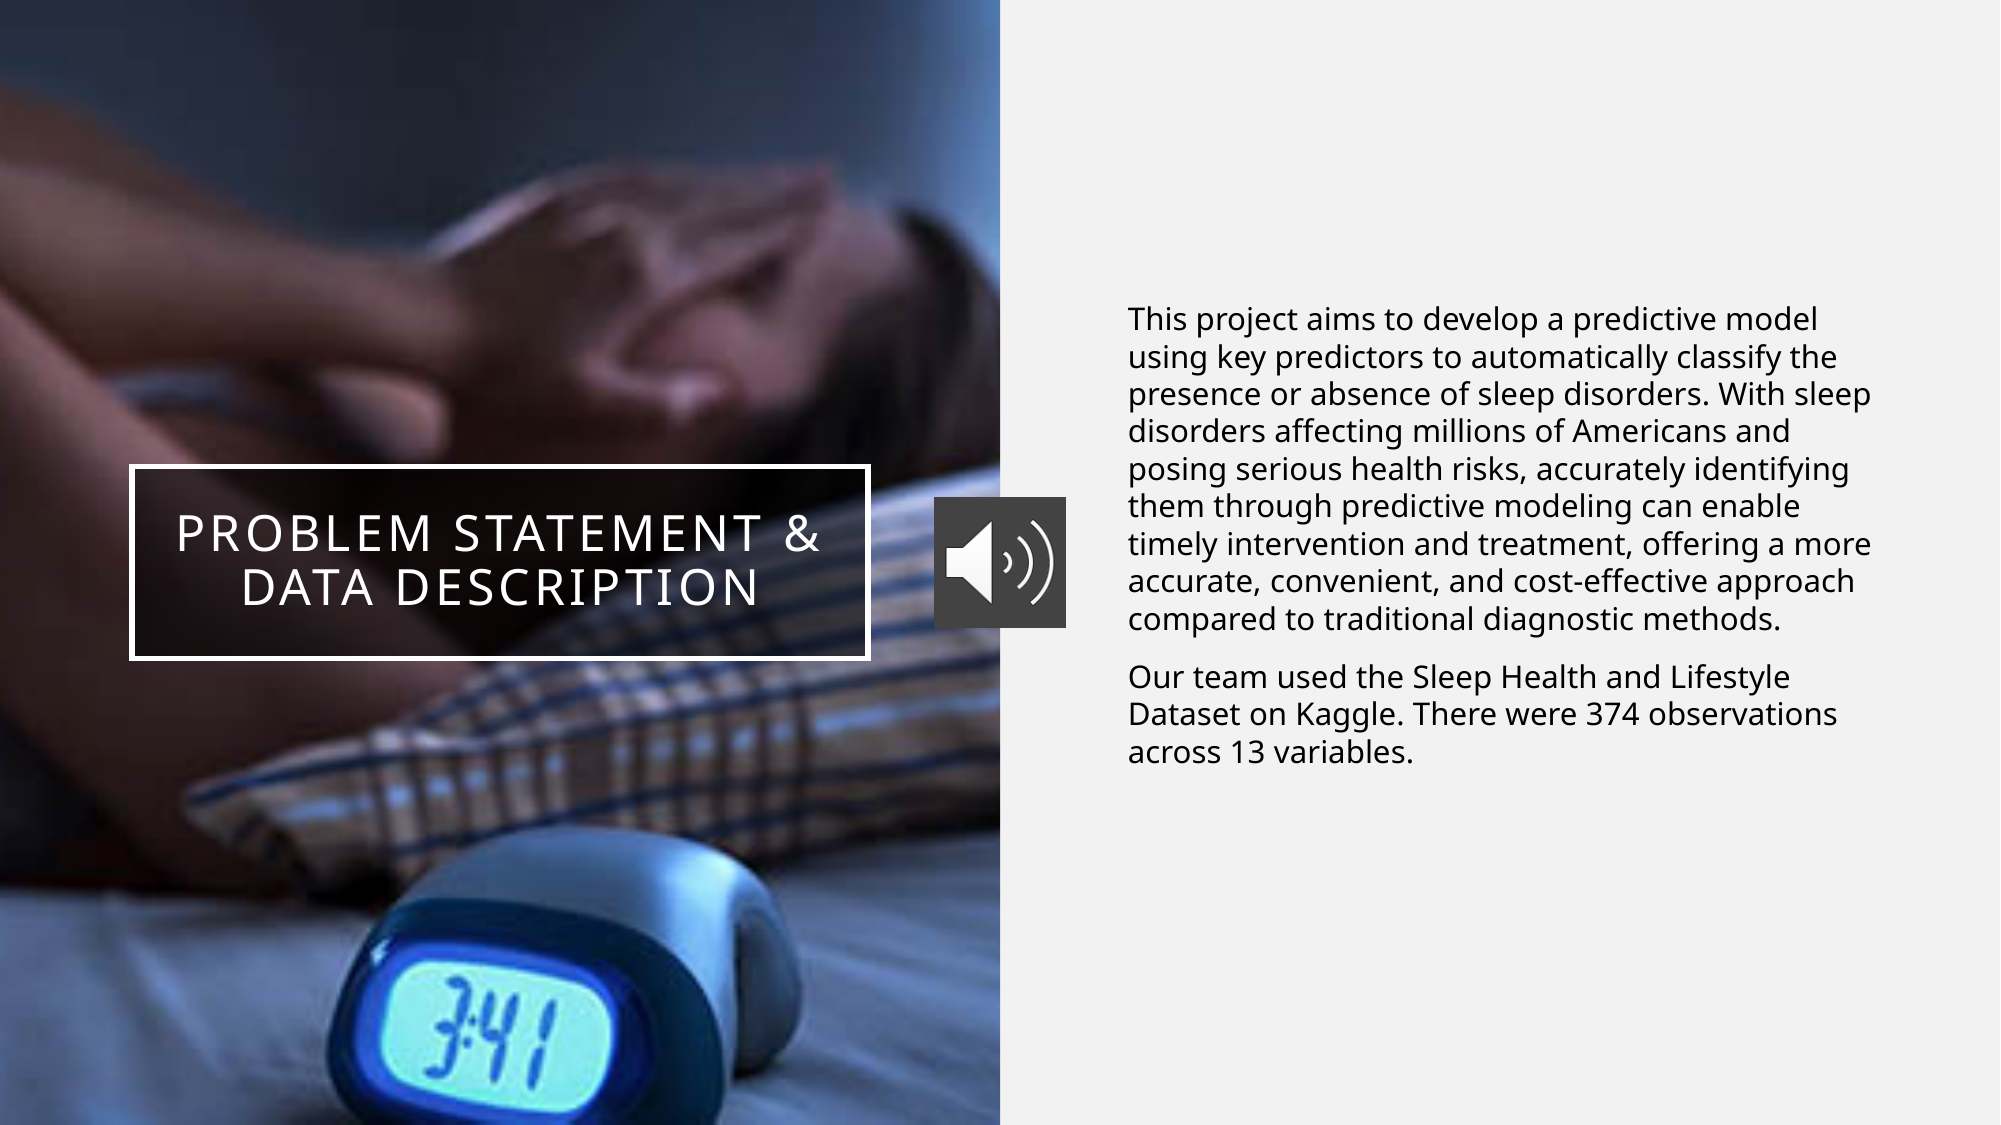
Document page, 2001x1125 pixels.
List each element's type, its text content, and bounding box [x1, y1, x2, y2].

picture [933, 495, 1067, 630]
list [0, 0, 1001, 1125]
list This project aims to develop a predictive model using key predictors to automatically classify the presence or absence of sleep disorders. With sleep disorders affecting millions of Americans and posing serious health risks, accurately identifying them through predictive modeling can enable timely intervention and treatment, offering a more accurate, convenient, and cost-effective approach compared to traditional diagnostic methods. Our team used the Sleep Health and Lifestyle Dataset on Kaggle. There were 374 observations across 13 variables. [1106, 160, 1895, 968]
